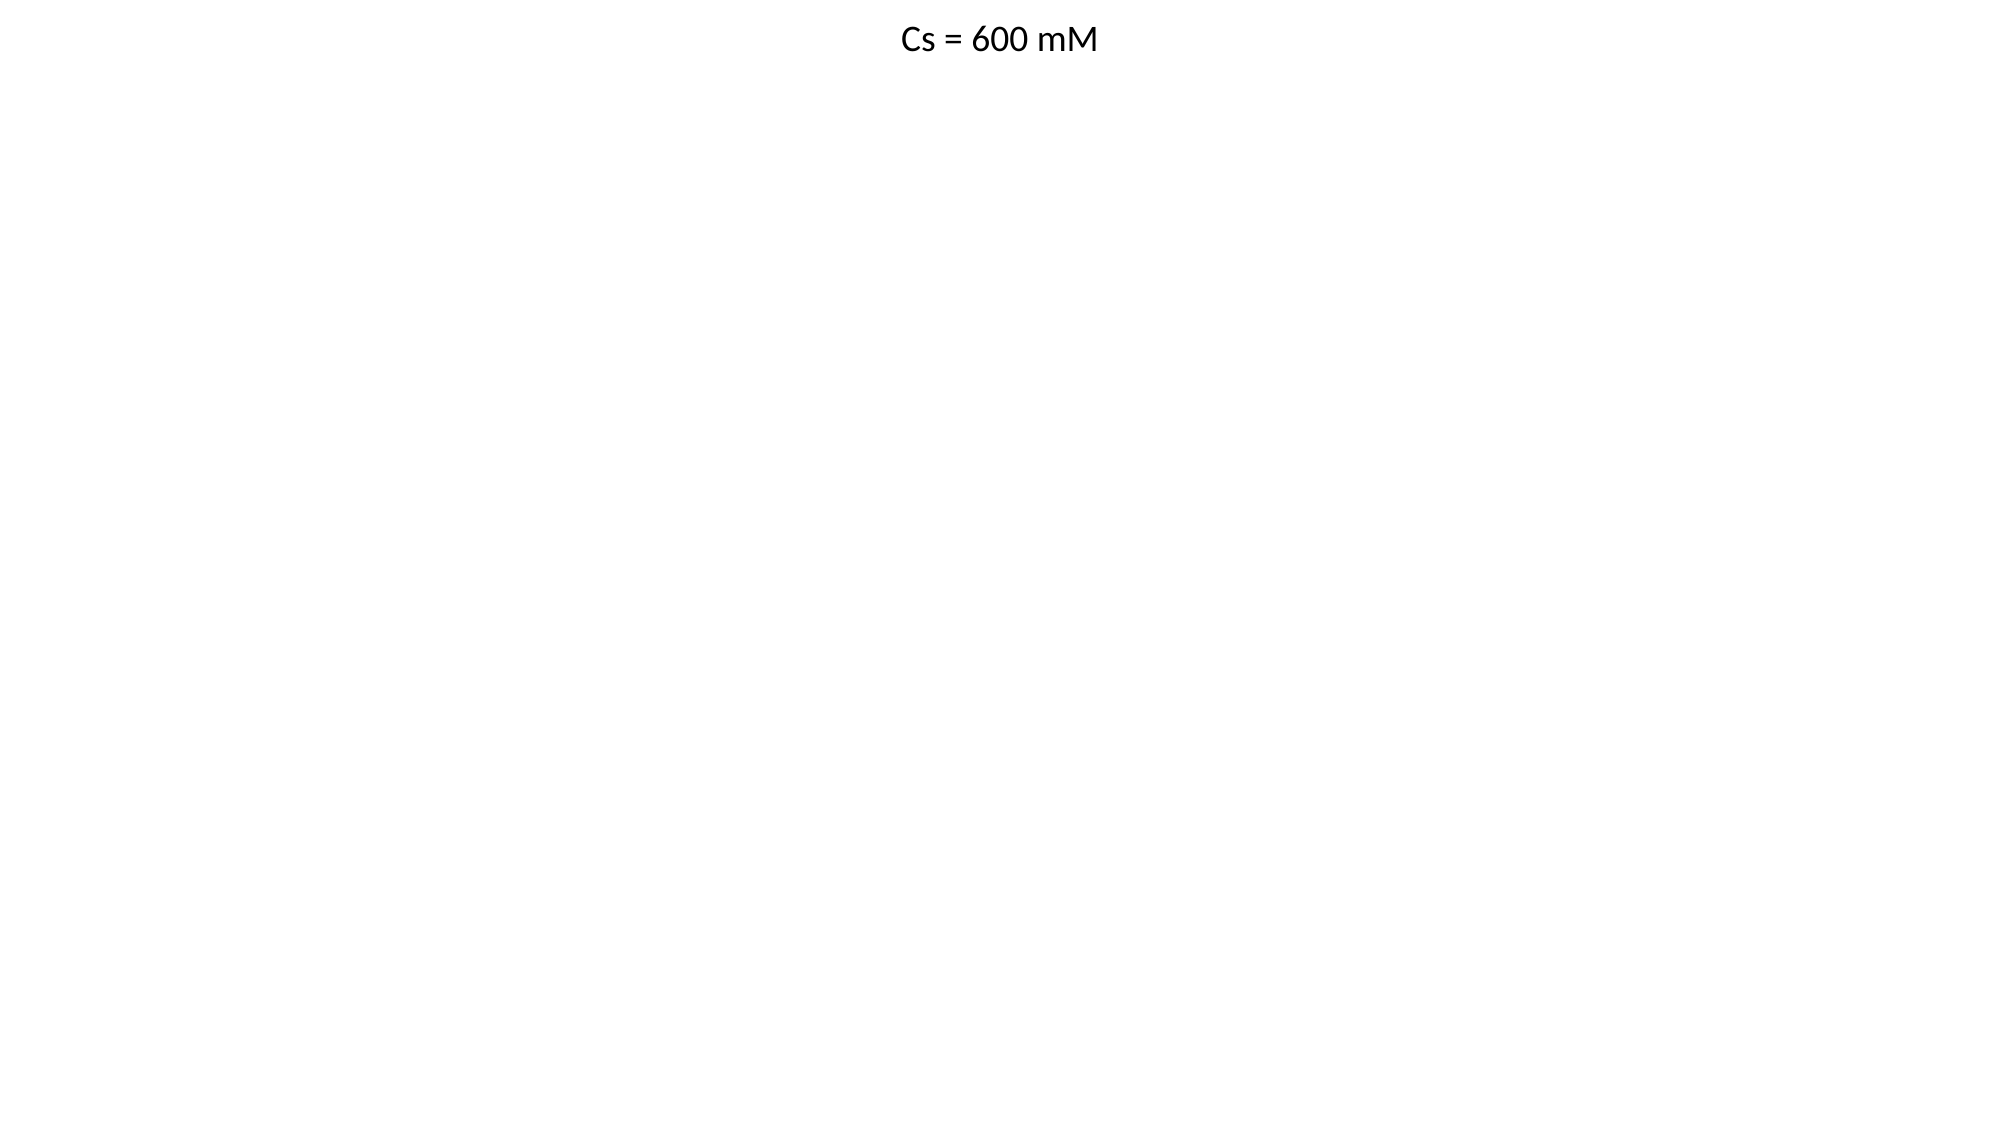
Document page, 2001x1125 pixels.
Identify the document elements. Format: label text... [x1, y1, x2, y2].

text_box Cs = 600 mM [886, 6, 1114, 66]
